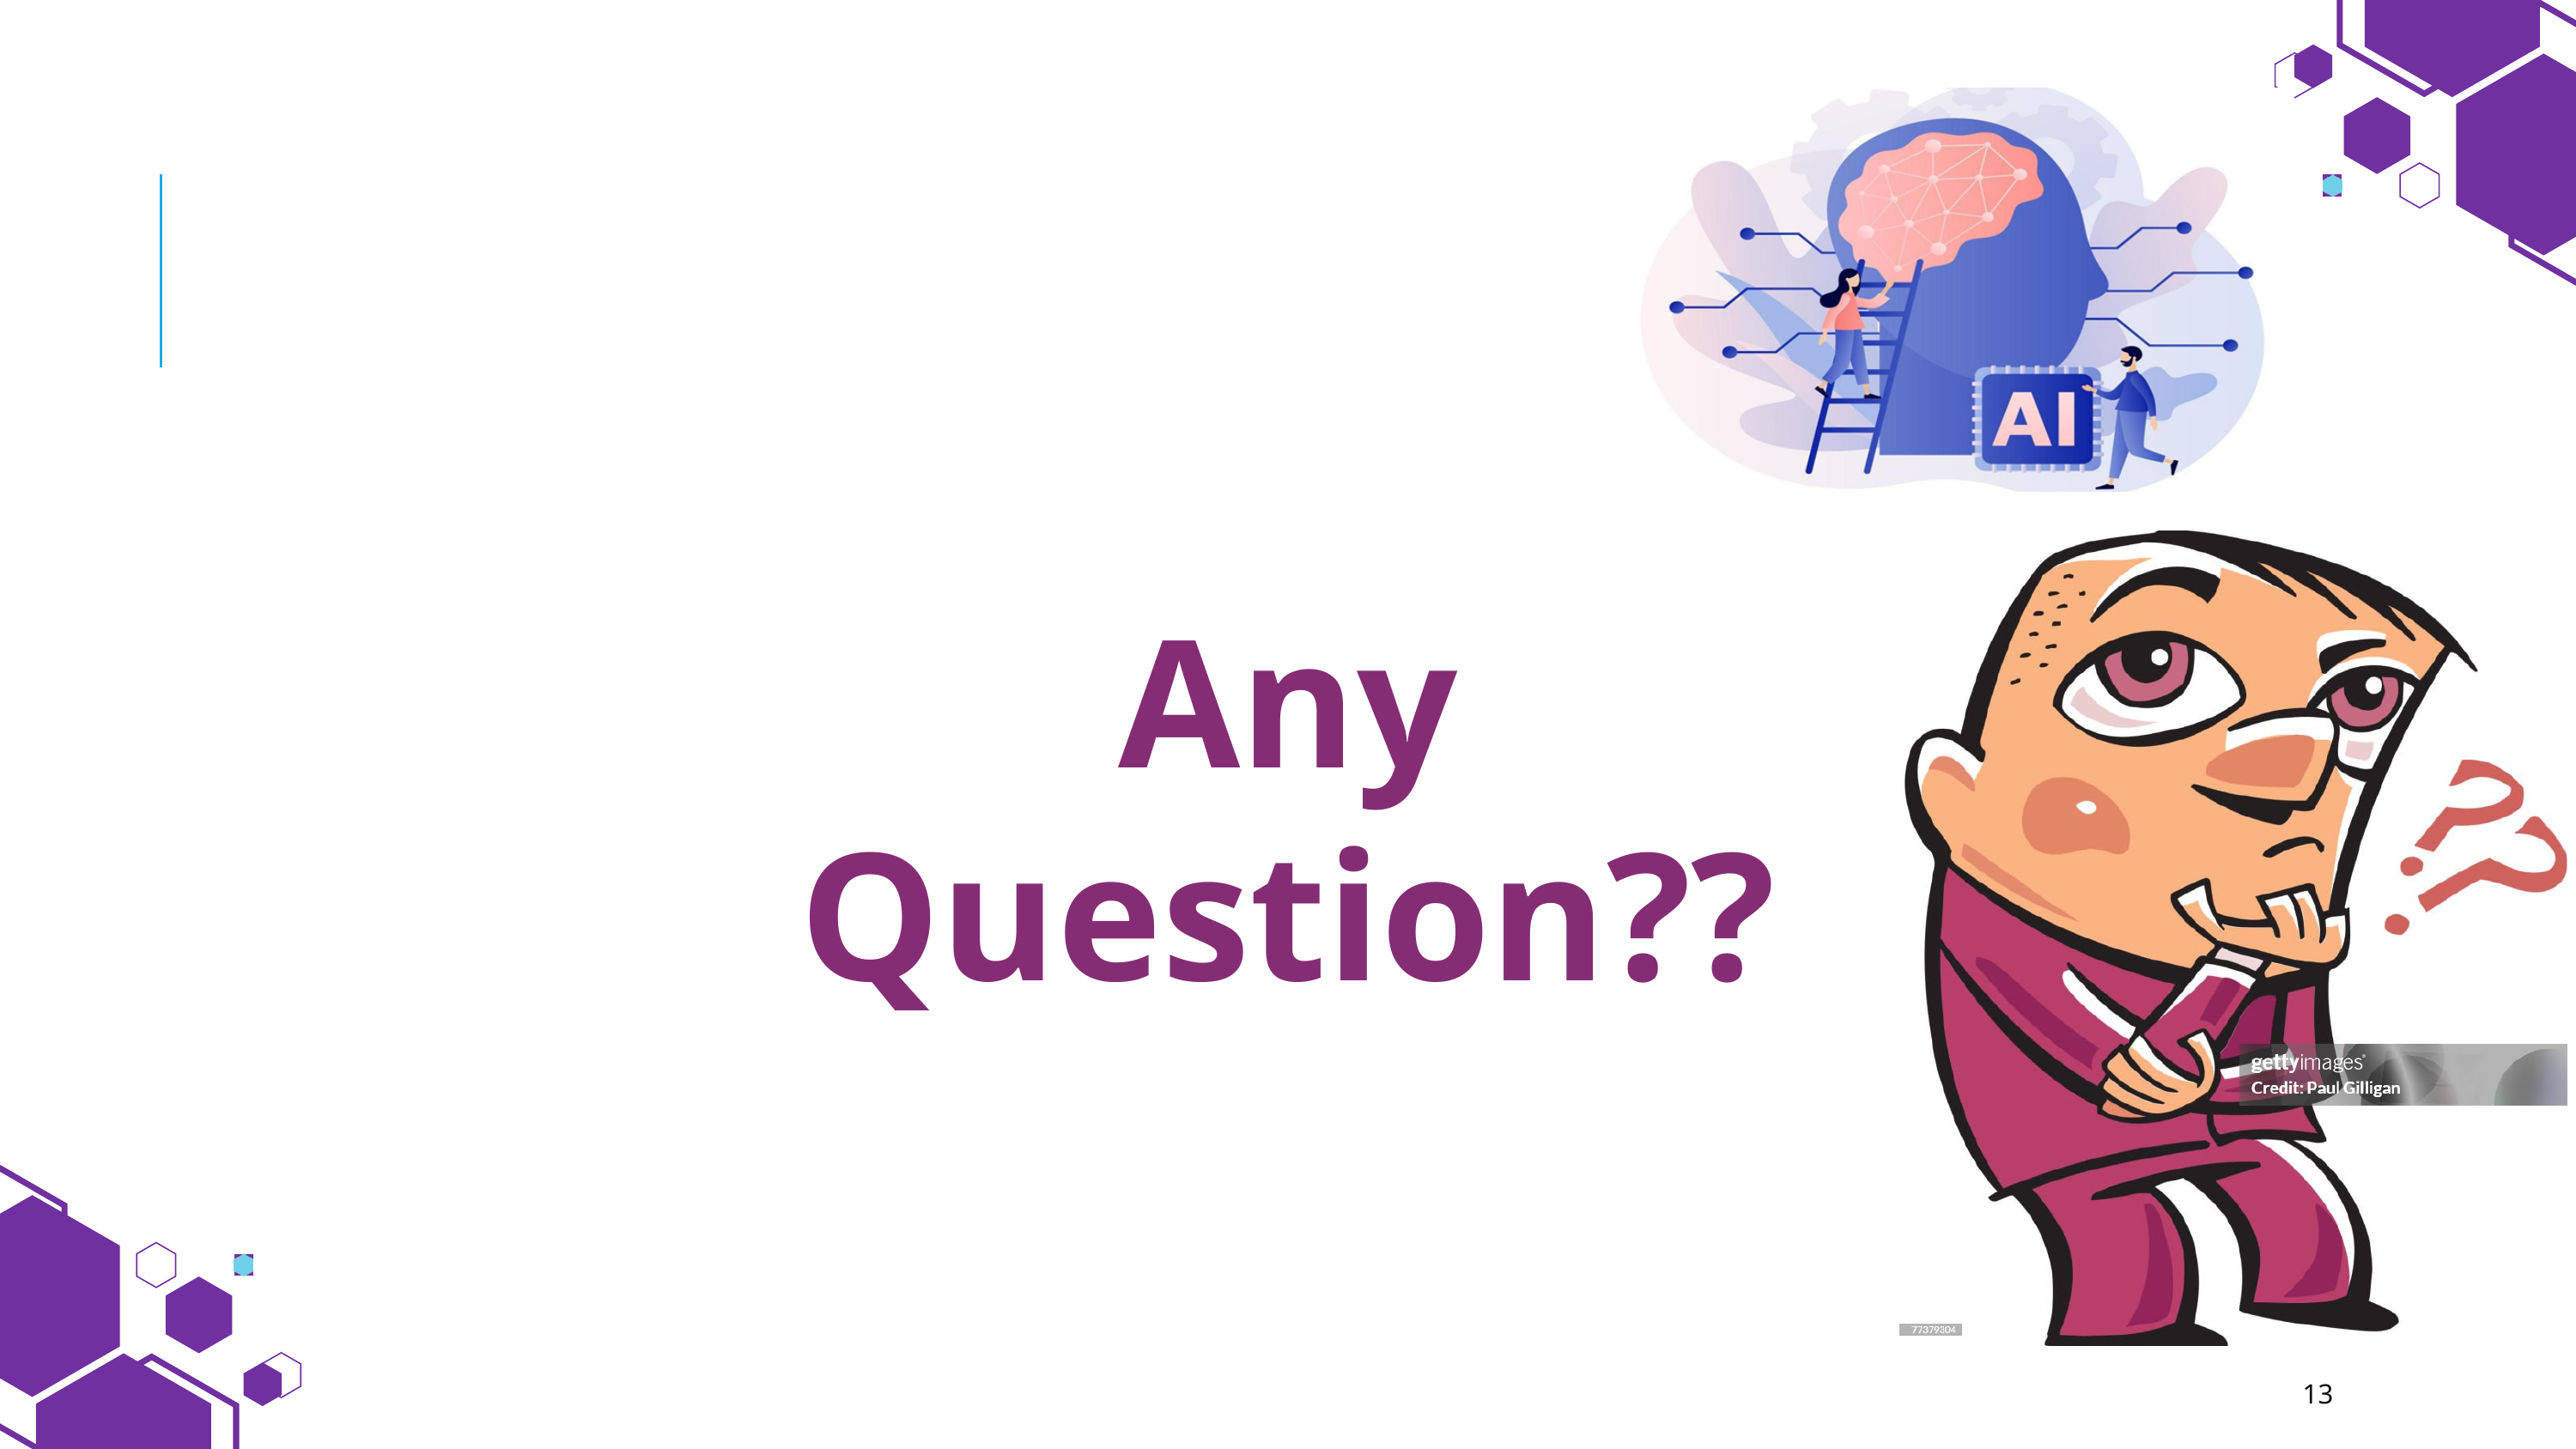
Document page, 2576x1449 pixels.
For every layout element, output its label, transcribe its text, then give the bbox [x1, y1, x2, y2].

text_box Any Question?? [629, 585, 1893, 1022]
picture [1610, 87, 2295, 492]
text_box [0, 1164, 302, 1449]
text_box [2274, 0, 2576, 287]
picture [1899, 530, 2567, 1346]
slide_number 13 [2289, 1367, 2496, 1425]
